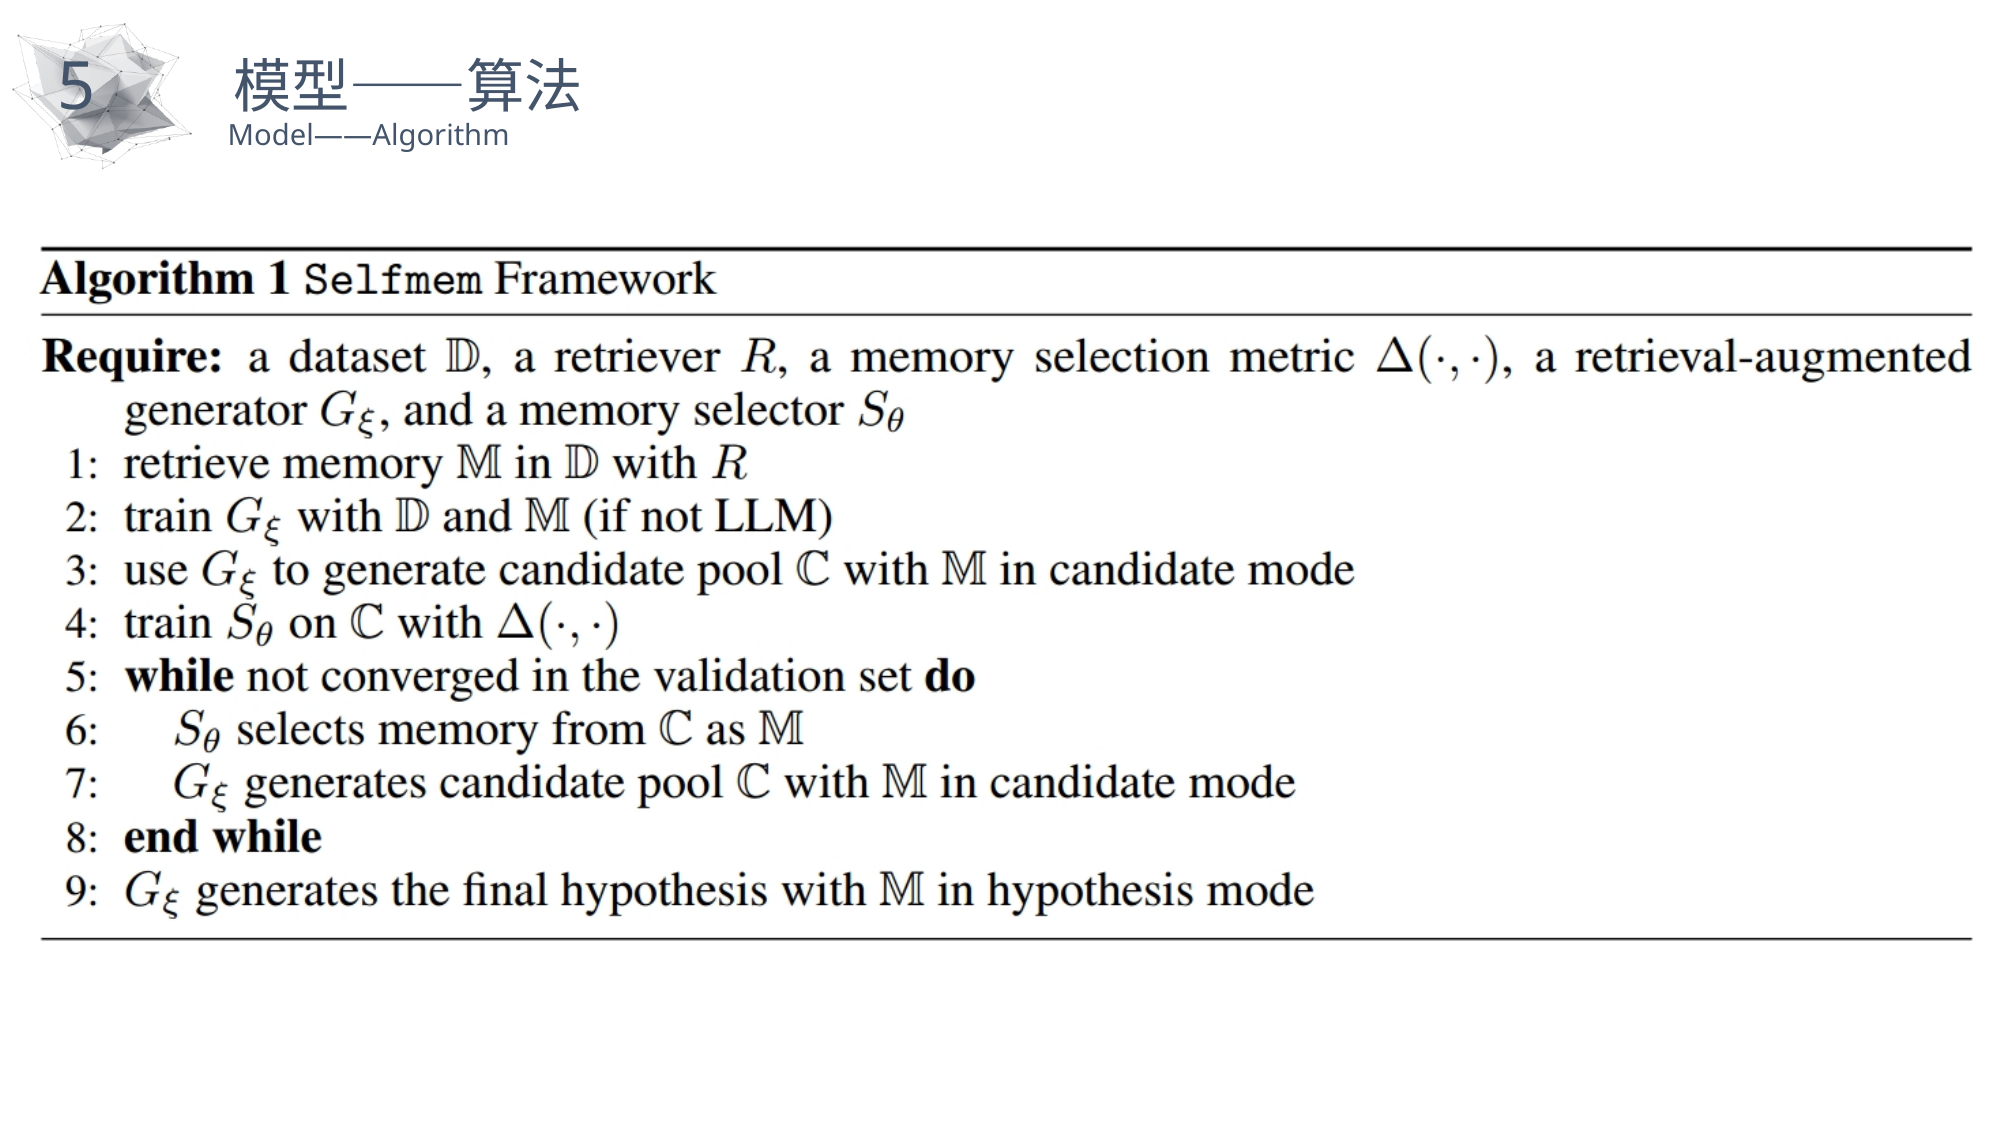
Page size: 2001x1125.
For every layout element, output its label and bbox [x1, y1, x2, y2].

text_box [0, 17, 1541, 200]
picture [0, 223, 2000, 964]
